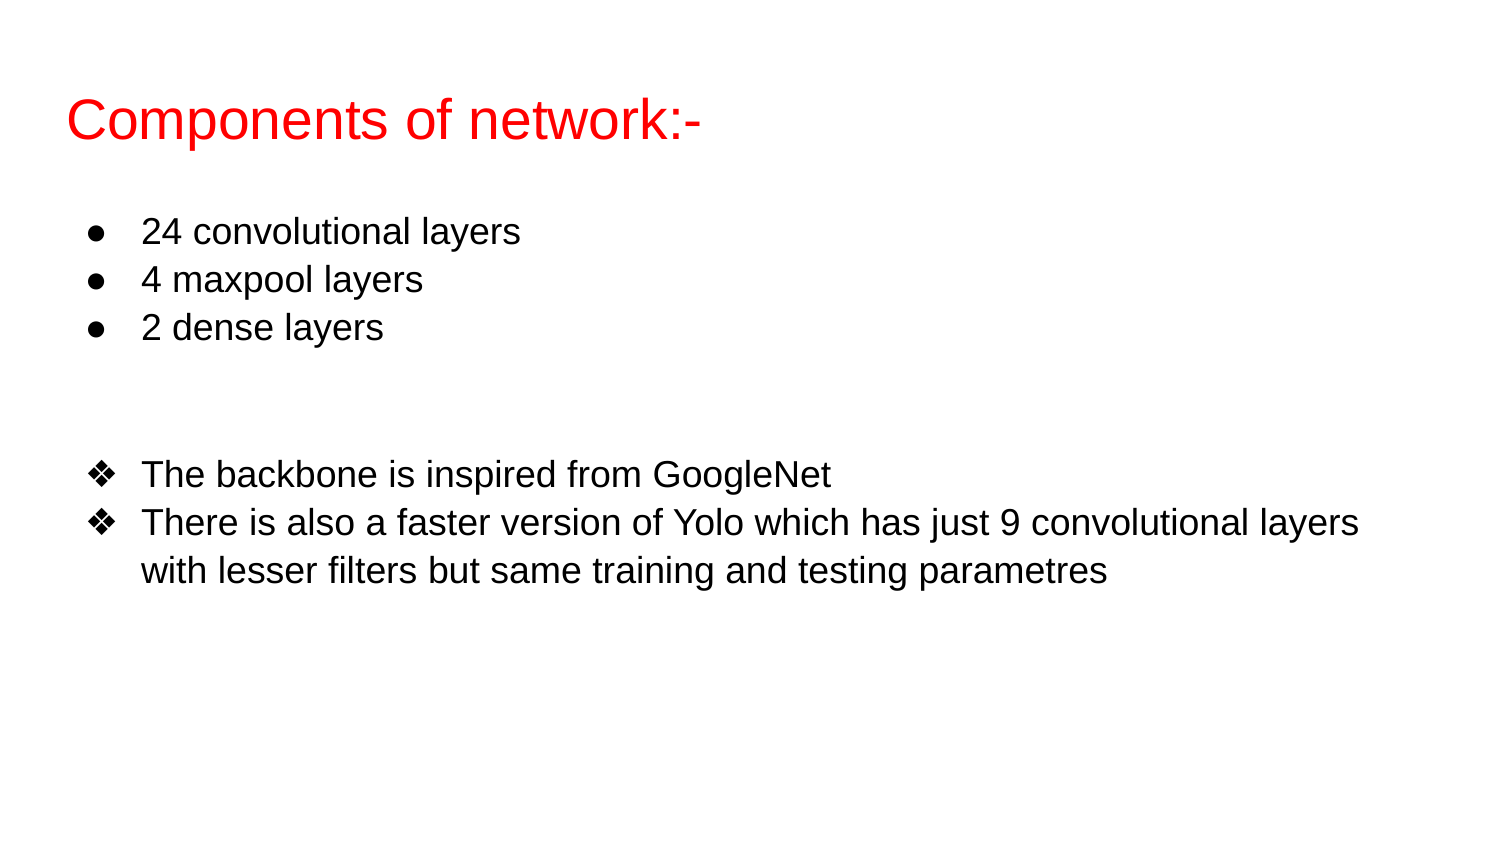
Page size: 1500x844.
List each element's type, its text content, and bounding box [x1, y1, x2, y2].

title Components of network:- [51, 72, 1449, 167]
list 24 convolutional layers 4 maxpool layers 2 dense layers The backbone is inspired from GoogleNet There is also a faster version of Yolo which has just 9 convolutional layers with lesser filters but same training and testing parametres [51, 189, 1449, 750]
